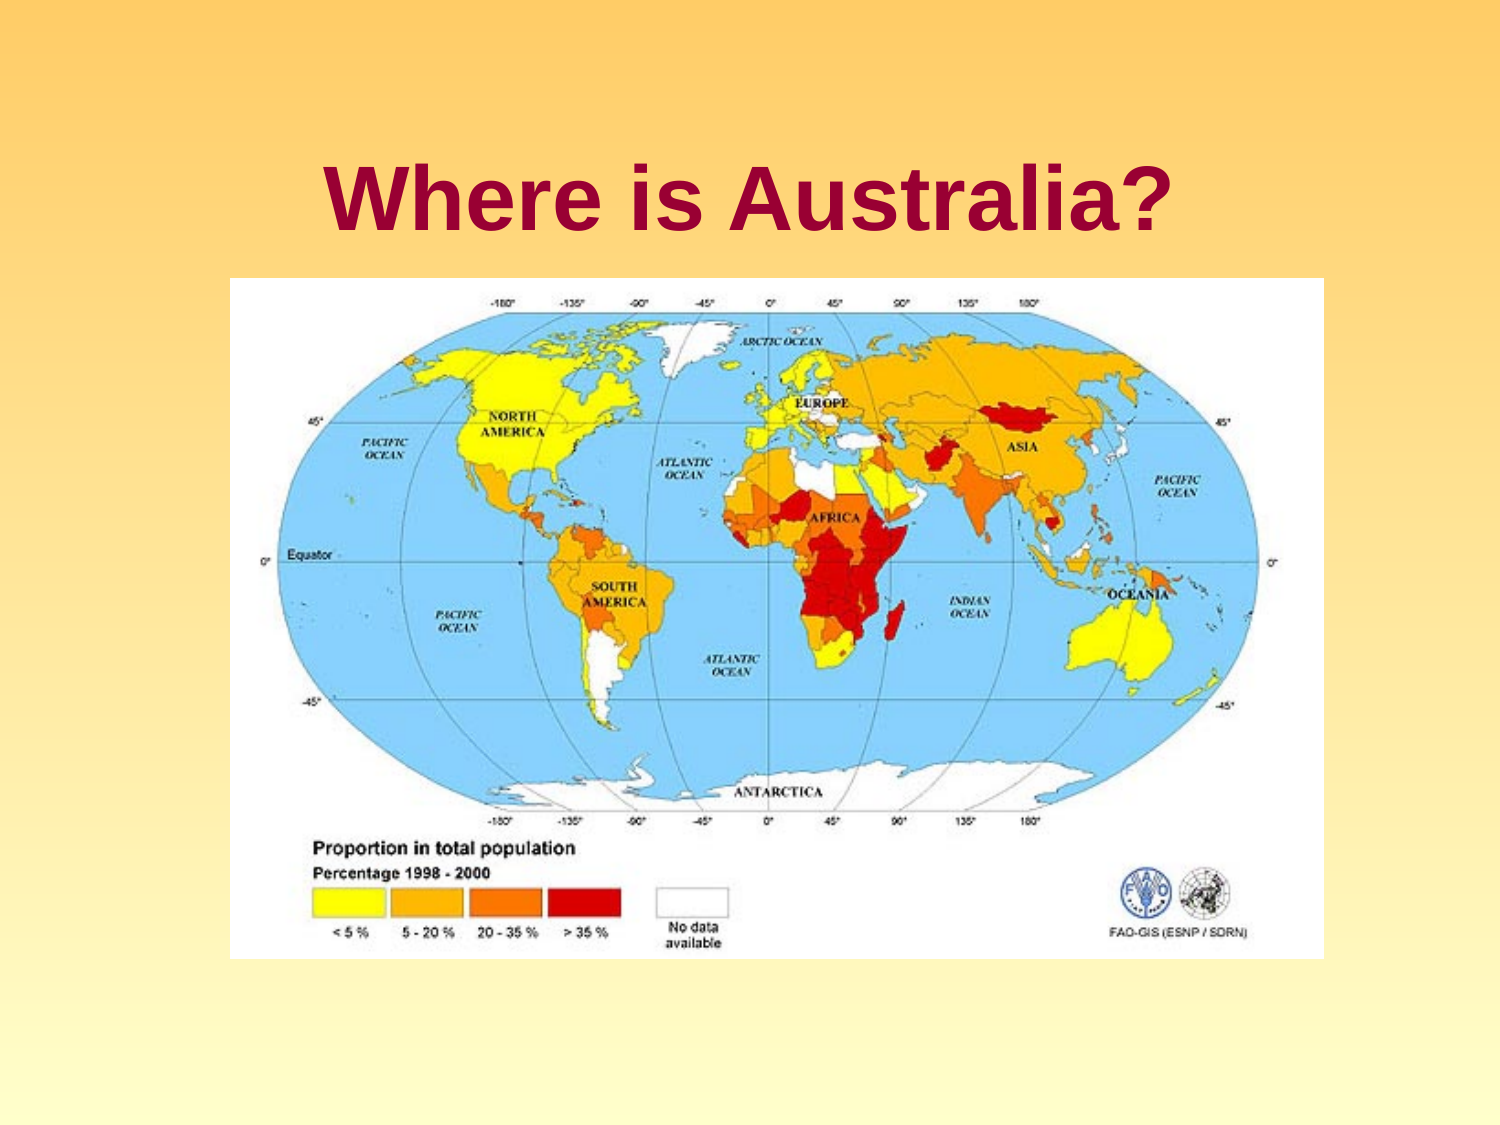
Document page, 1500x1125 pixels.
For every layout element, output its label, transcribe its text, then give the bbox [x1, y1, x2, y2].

picture [229, 278, 1324, 960]
title Where is Australia? [112, 99, 1388, 288]
